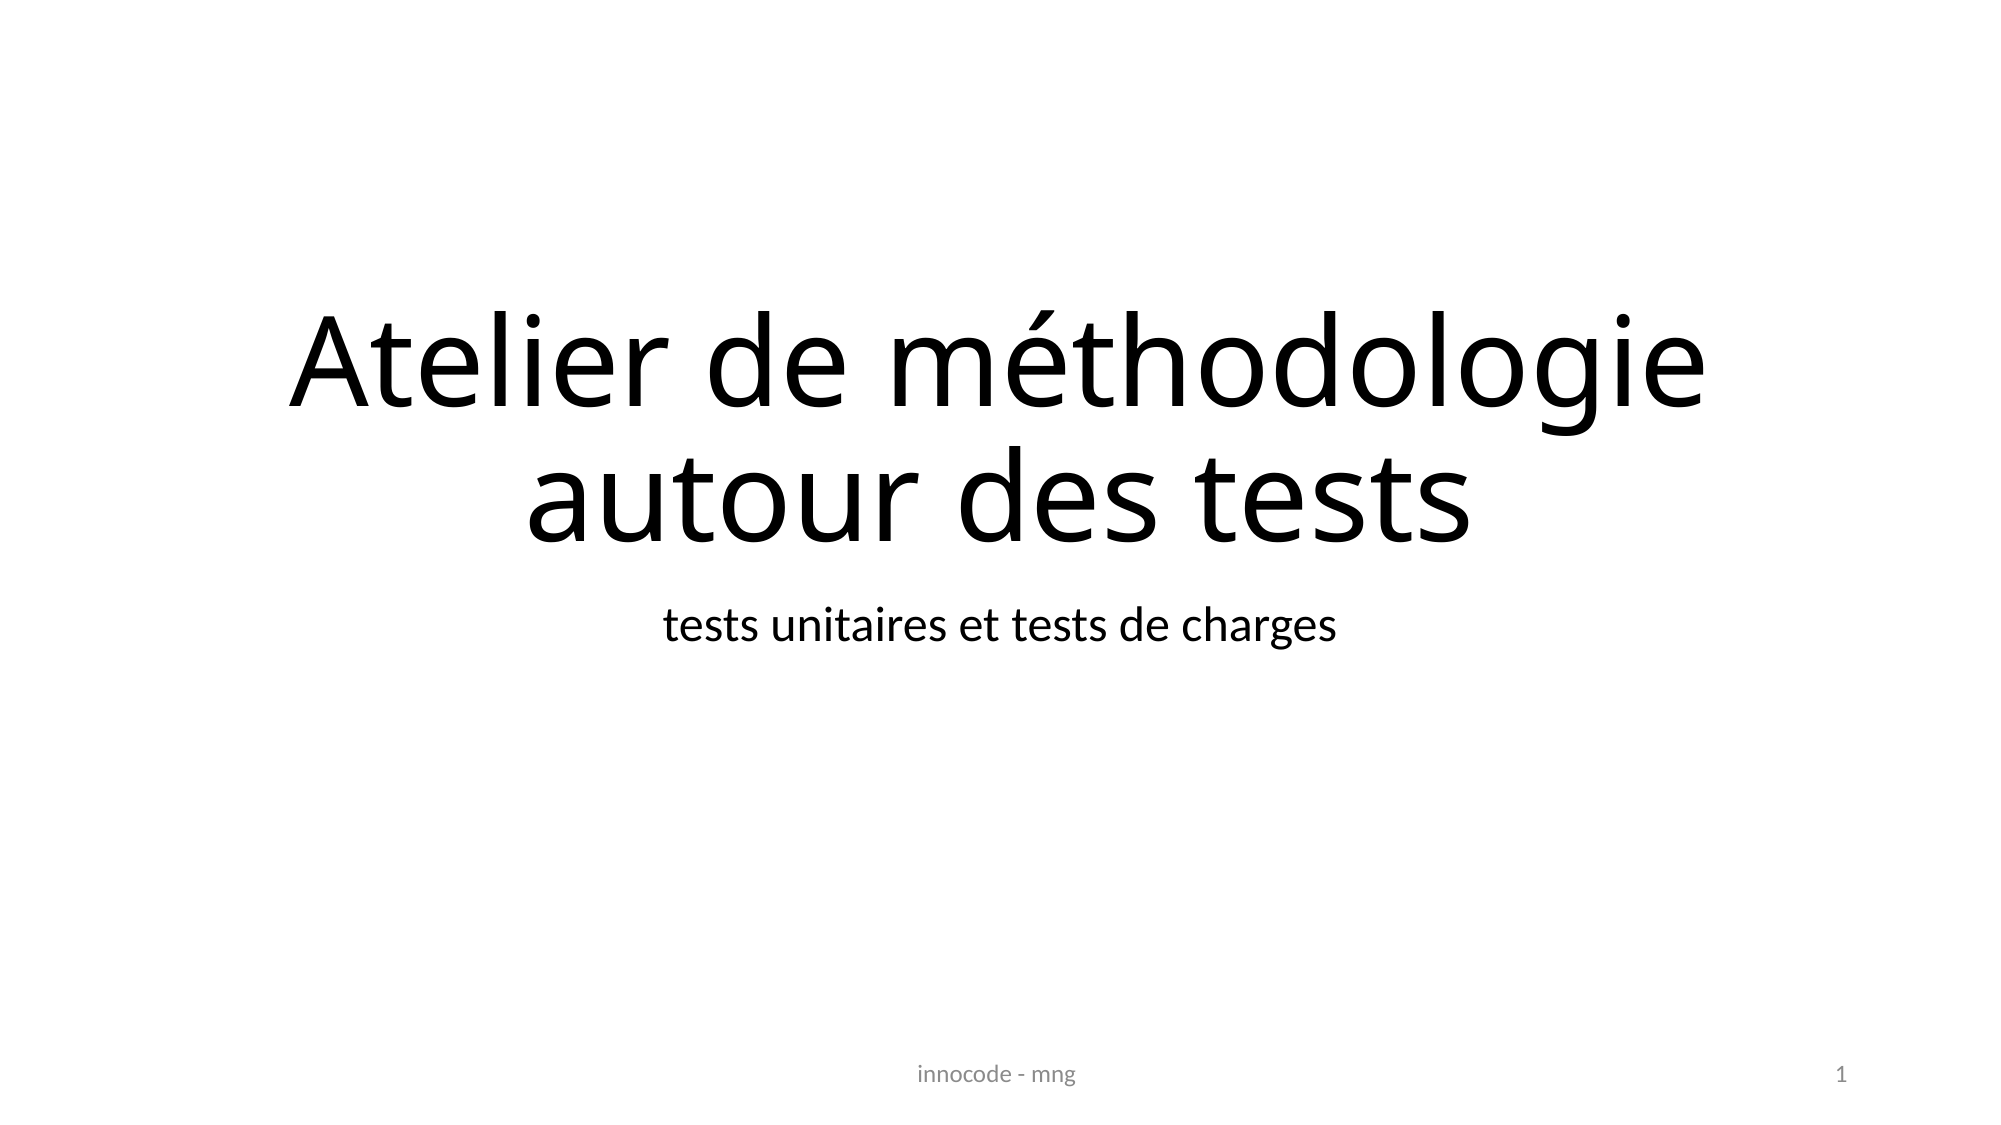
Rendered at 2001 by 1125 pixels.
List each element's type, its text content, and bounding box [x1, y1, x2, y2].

subtitle tests unitaires et tests de charges [249, 590, 1750, 863]
footer innocode - mng [662, 1042, 1338, 1103]
title Atelier de méthodologie autour des tests [249, 184, 1750, 576]
slide_number 1 [1412, 1042, 1863, 1103]
